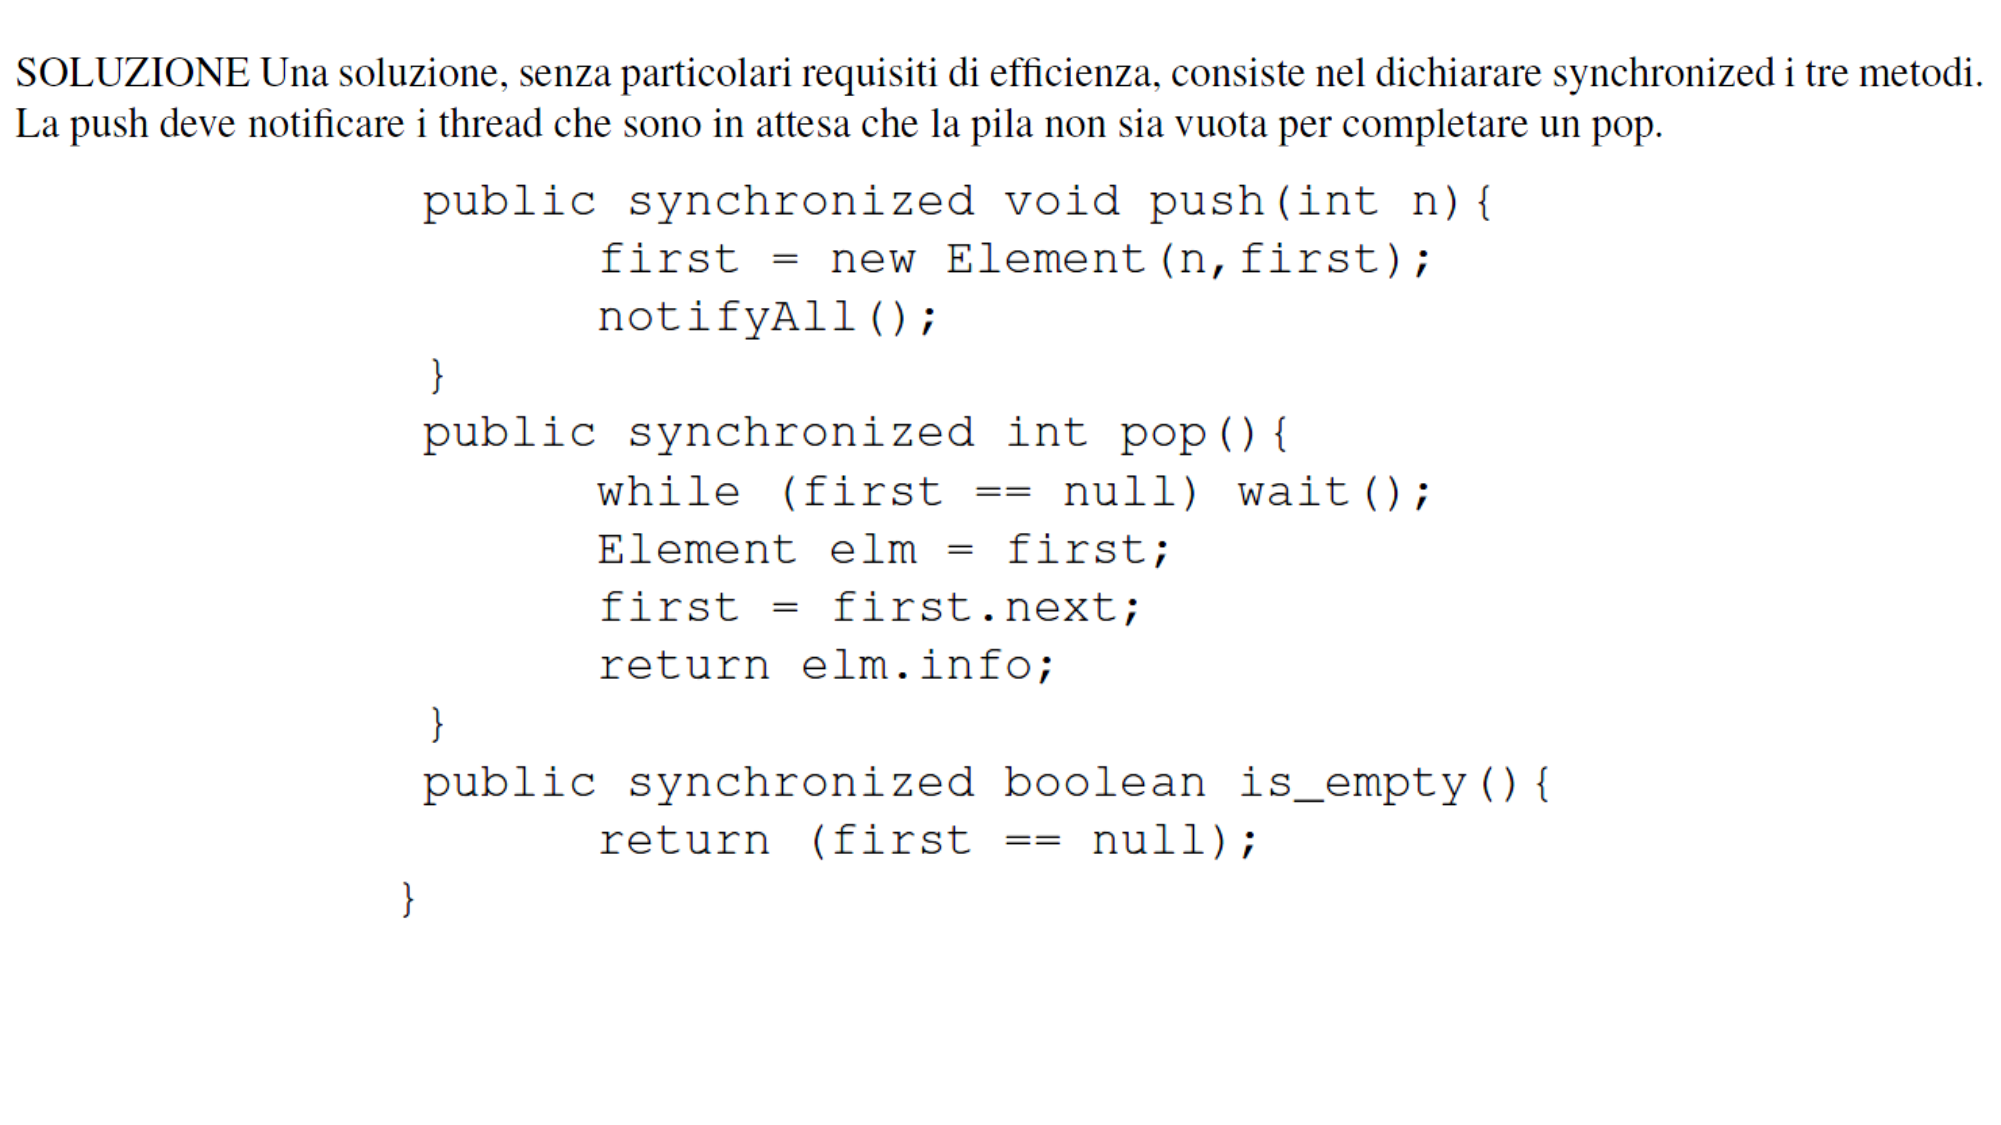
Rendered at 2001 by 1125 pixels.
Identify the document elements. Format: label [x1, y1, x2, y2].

picture [395, 170, 1604, 954]
picture [0, 48, 2000, 155]
